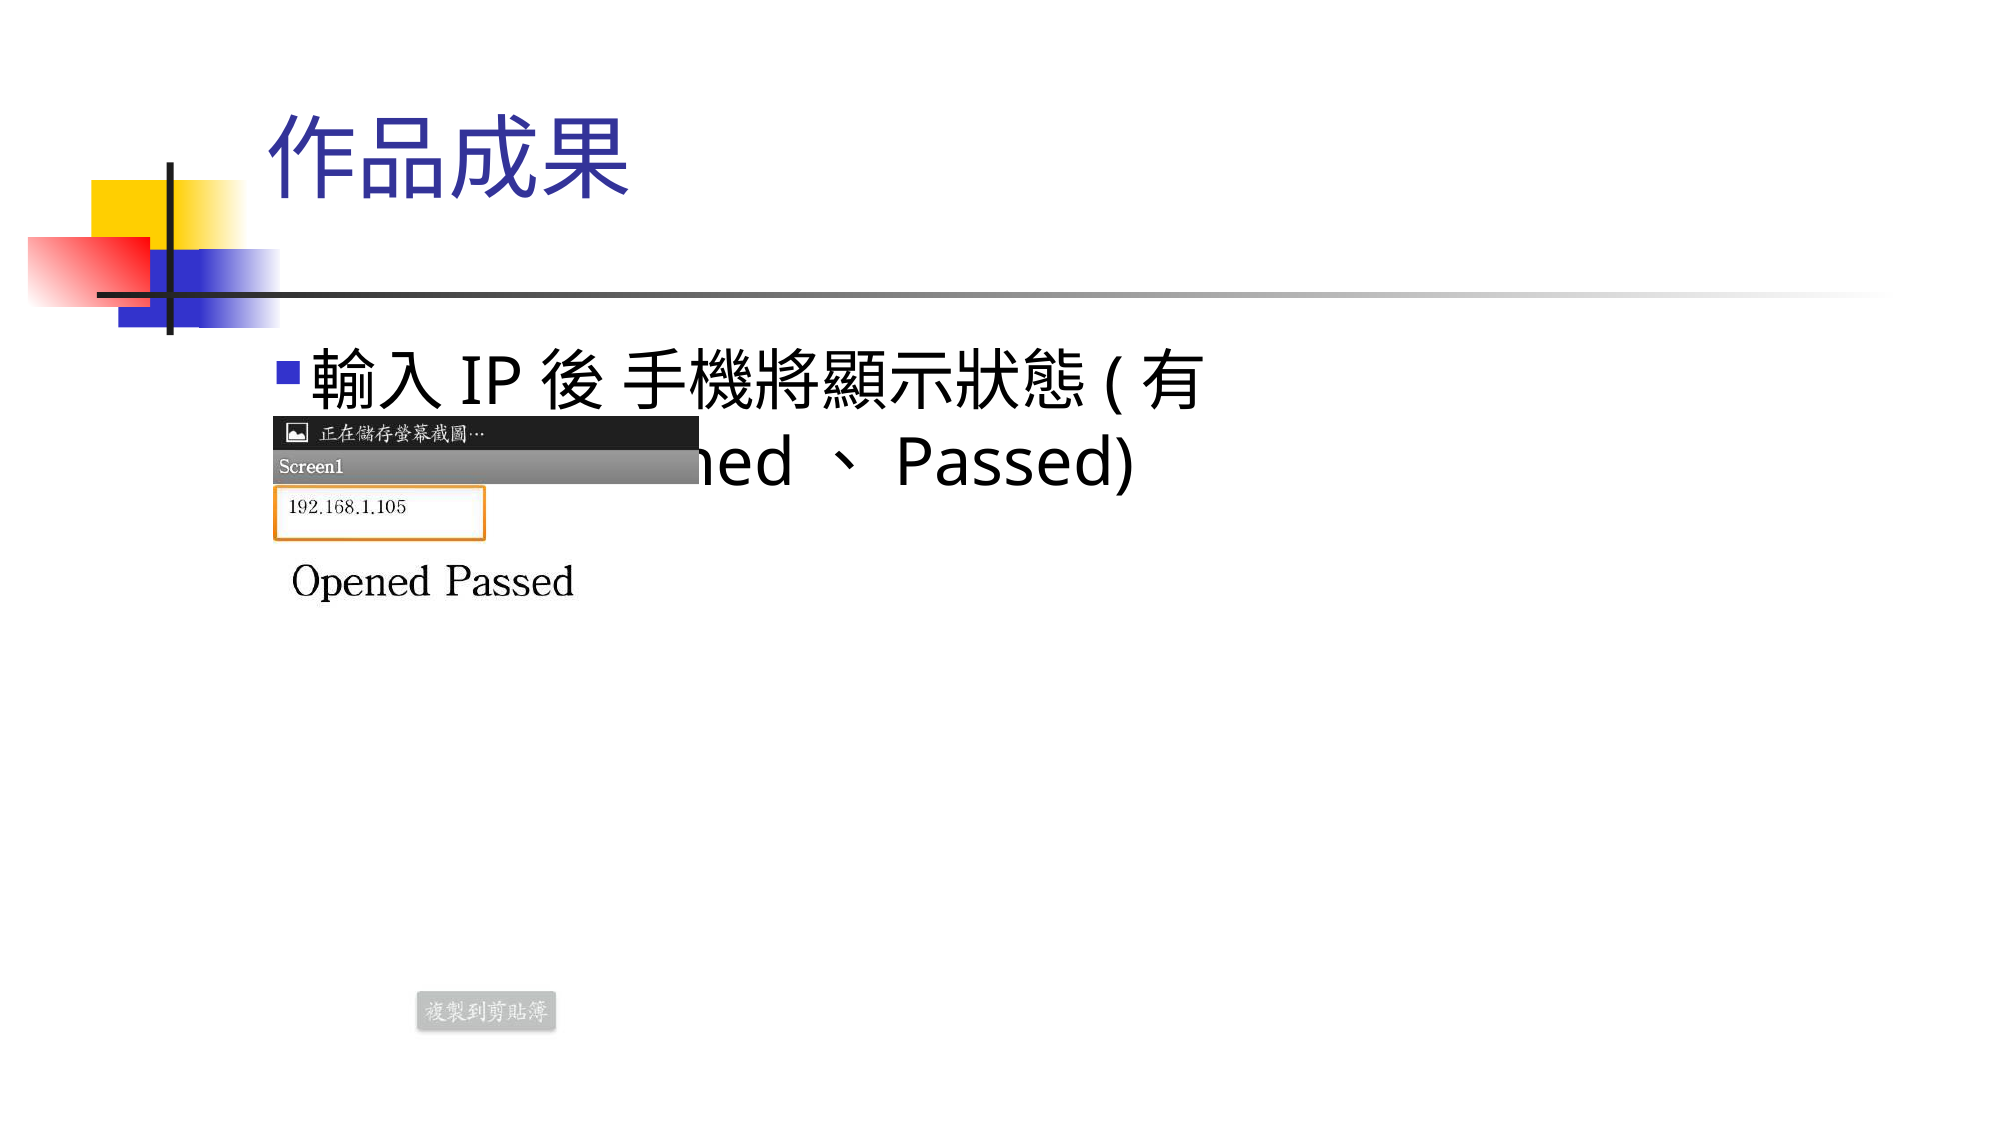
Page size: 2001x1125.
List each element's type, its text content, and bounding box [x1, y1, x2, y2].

text_box 輸入IP後 手機將顯示狀態(有Safe、Opened、Passed) [258, 330, 1959, 1006]
picture [273, 416, 700, 1125]
title 作品成果 [250, 34, 1955, 276]
